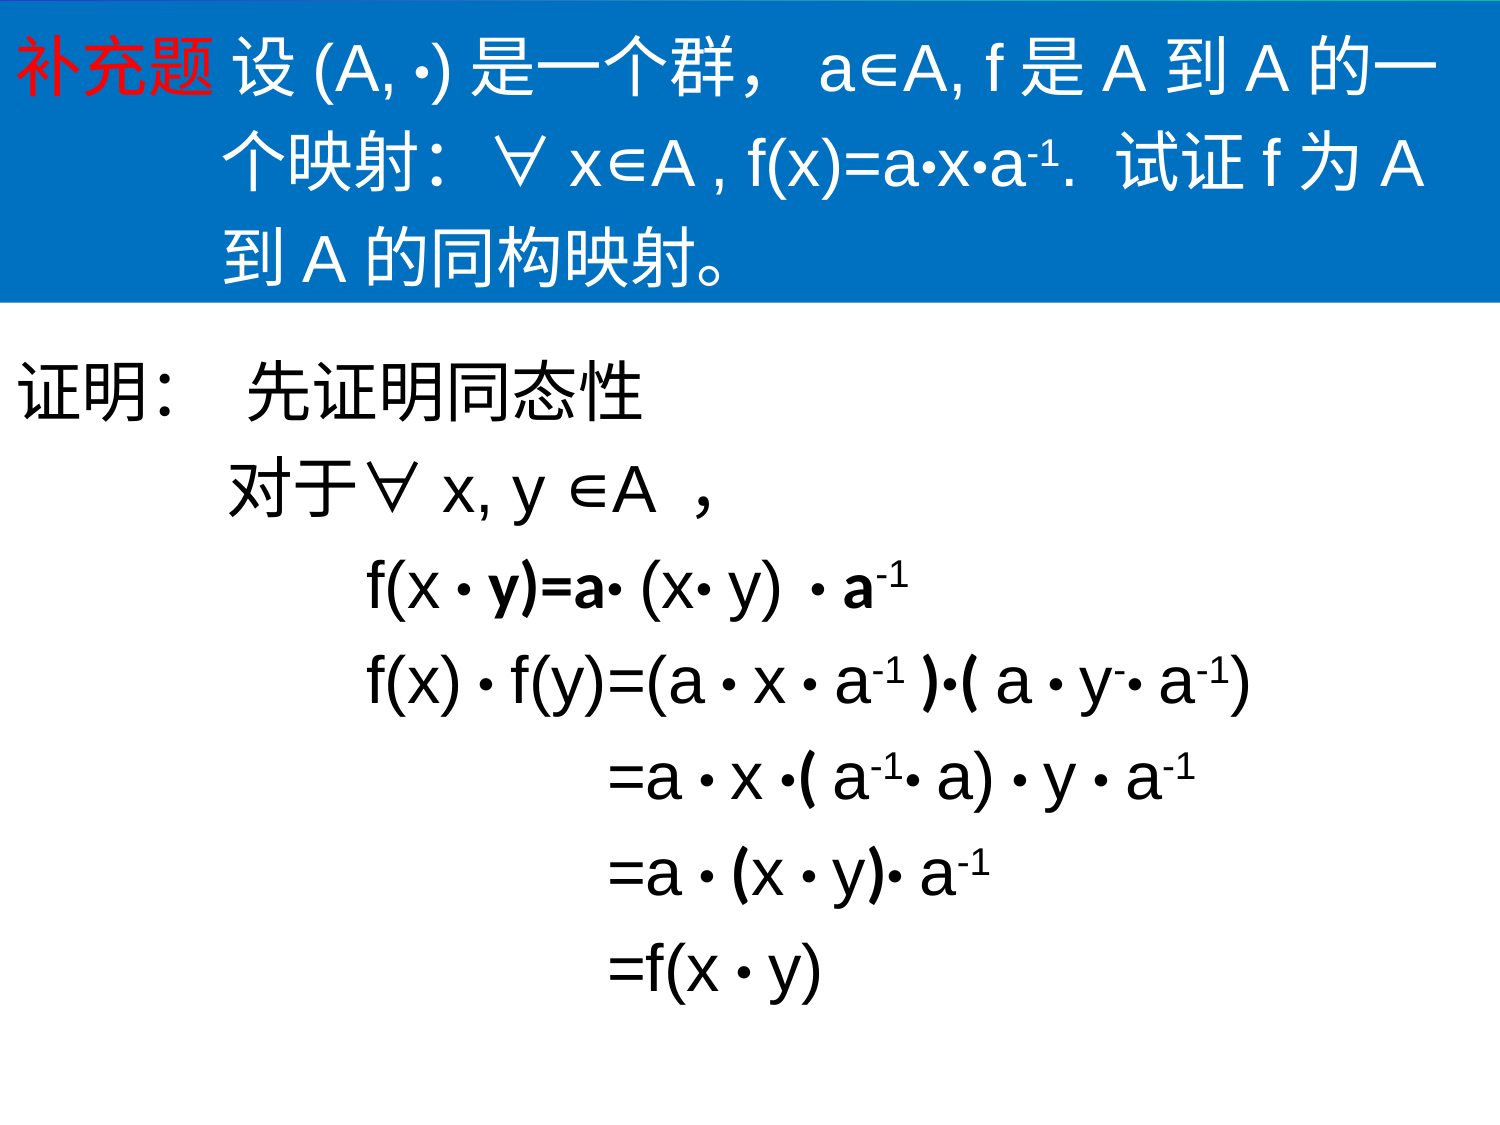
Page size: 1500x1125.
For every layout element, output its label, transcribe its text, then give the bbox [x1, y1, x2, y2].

list 补充题 设(A, ·)是一个群，a∊A, f是A到A的一个映射：∀x∊A , f(x)=a·x·a-1. 试证f为A到A的同构映射。 证明： 先证明同态性 对于∀x, y ∊A ， f(x · y)=a· (x· y) · a-1 f(x) · f(y)=(a · x · a-1 )·( a · y-· a-1) =a · x ·( a-1· a) · y · a-1 =a · (x · y)· a-1 =f(x · y) [0, 0, 1500, 303]
